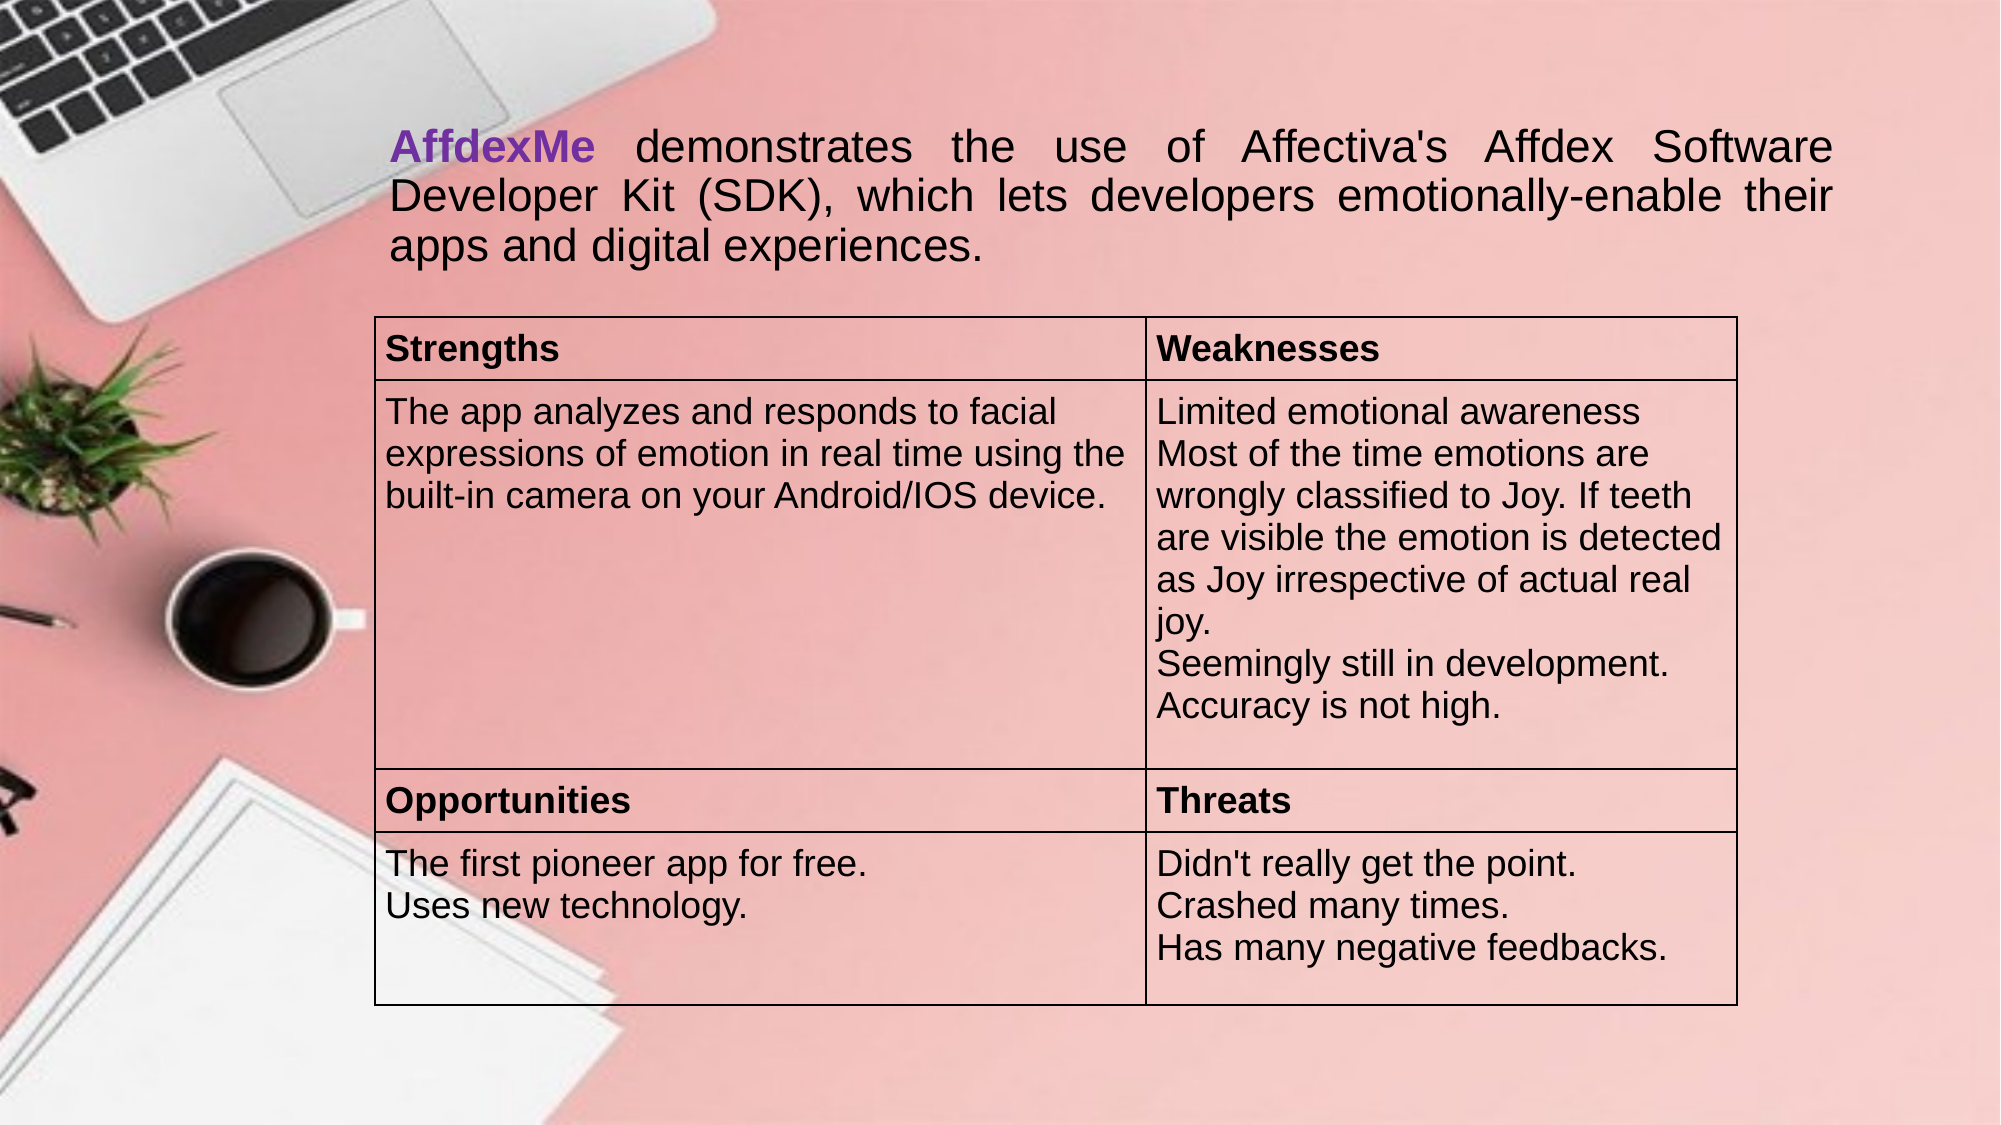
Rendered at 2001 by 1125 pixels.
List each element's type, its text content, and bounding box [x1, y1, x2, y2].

table_cell The first pioneer app for free. Uses new technology. [376, 833, 1145, 1004]
table_cell Opportunities [376, 770, 1145, 831]
table_cell Limited emotional awareness Most of the time emotions are wrongly classified to Joy. If teeth are visible the emotion is detected as Joy irrespective of actual real joy. Seemingly still in development. Accuracy is not high. [1147, 381, 1736, 768]
table_cell Threats [1147, 770, 1736, 831]
table_header Strengths [376, 318, 1145, 379]
picture [0, 0, 2001, 1125]
table_header Weaknesses [1147, 318, 1736, 379]
table_cell Didn't really get the point. Crashed many times. Has many negative feedbacks. [1147, 833, 1736, 1004]
title AffdexMe demonstrates the use of Affectiva's Affdex Software Developer Kit (SDK), which lets developers emotionally-enable their apps and digital experiences. [374, 114, 1850, 280]
table_cell The app analyzes and responds to facial expressions of emotion in real time using the built-in camera on your Android/IOS device. [376, 381, 1145, 768]
